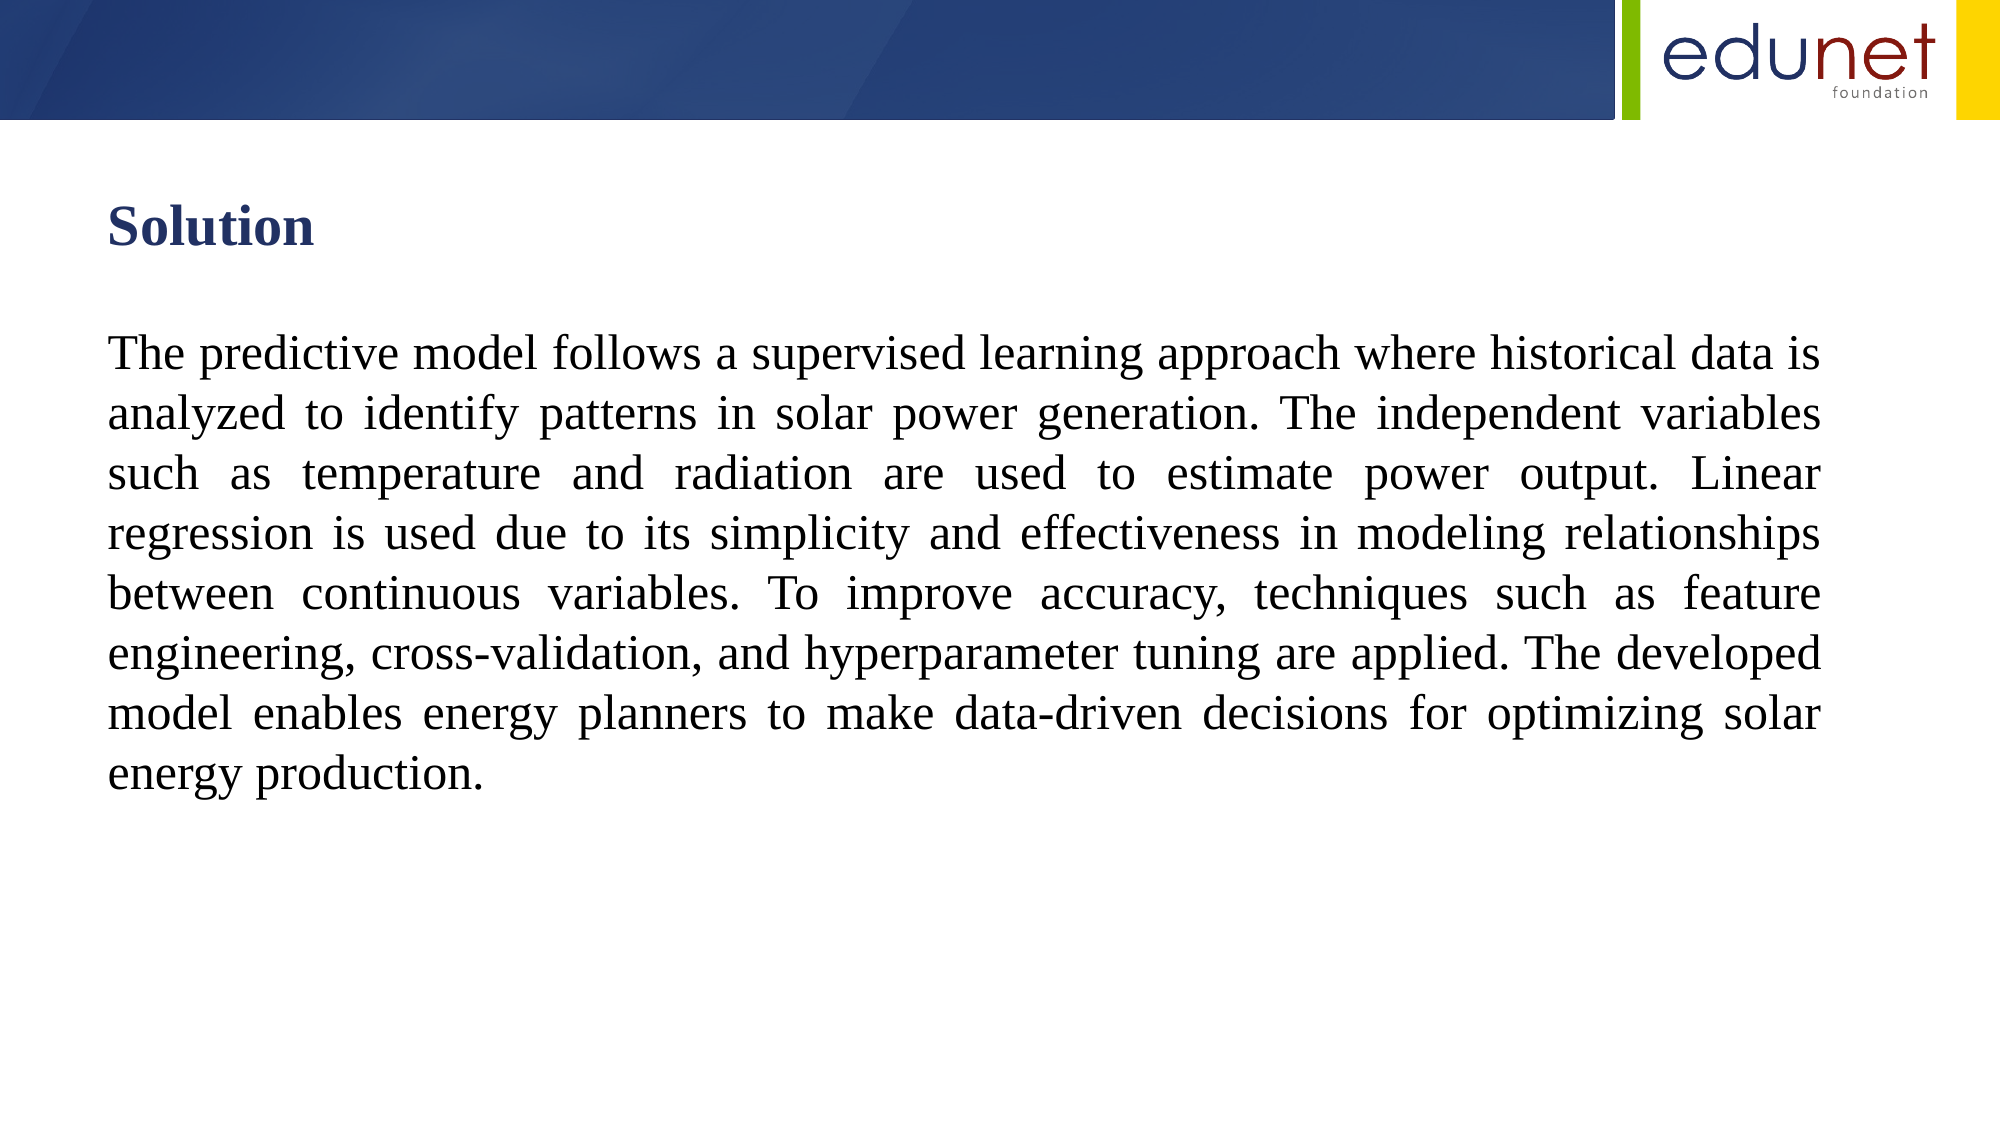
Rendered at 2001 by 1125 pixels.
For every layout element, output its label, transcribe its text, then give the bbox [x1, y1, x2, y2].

picture [1652, 12, 1948, 108]
text_box Solution [92, 179, 1094, 265]
text_box The predictive model follows a supervised learning approach where historical data is analyzed to identify patterns in solar power generation. The independent variables such as temperature and radiation are used to estimate power output. Linear regression is used due to its simplicity and effectiveness in modeling relationships between continuous variables. To improve accuracy, techniques such as feature engineering, cross-validation, and hyperparameter tuning are applied. The developed model enables energy planners to make data-driven decisions for optimizing solar energy production. [92, 312, 1838, 854]
